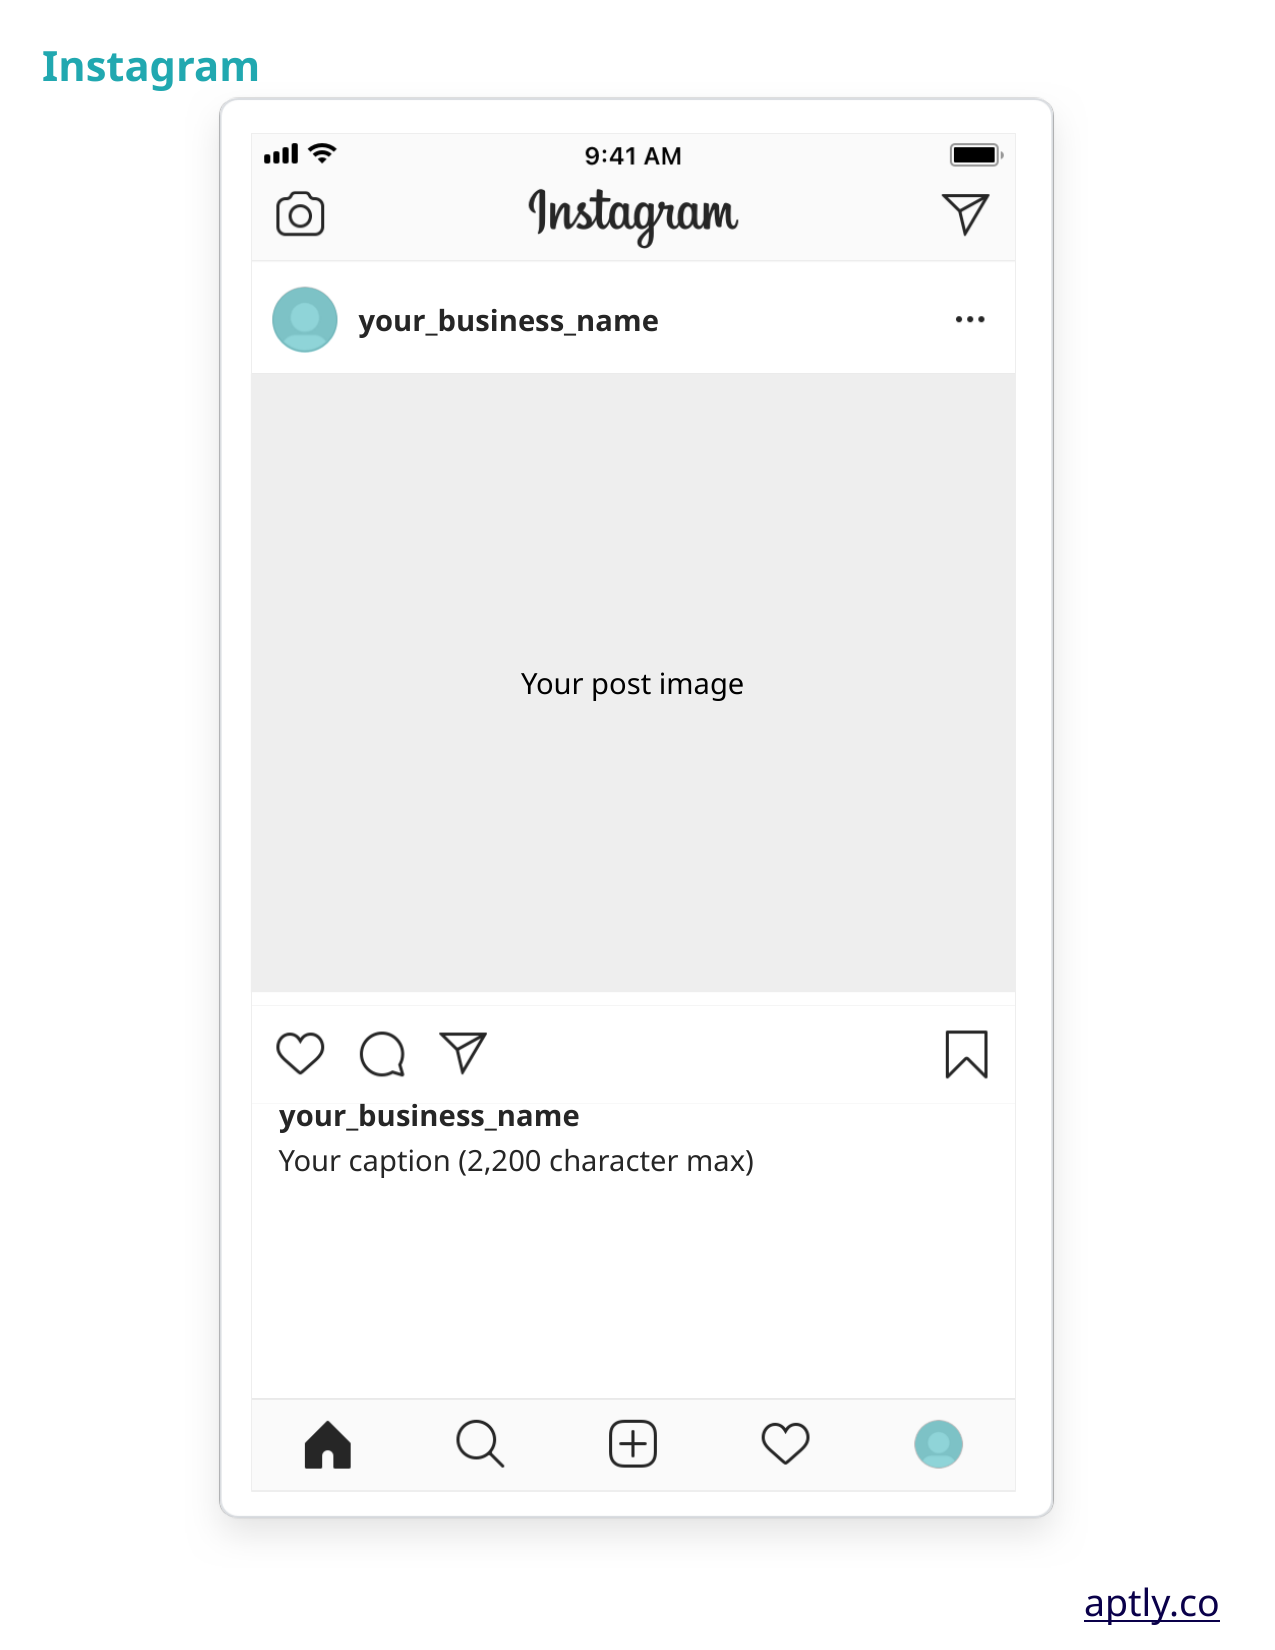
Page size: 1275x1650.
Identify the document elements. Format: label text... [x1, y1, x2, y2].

text_box Instagram [27, 24, 568, 105]
text_box your_business_name [279, 1097, 784, 1128]
text_box your_business_name [358, 302, 976, 333]
text_box Your caption (2,200 character max) [278, 1141, 987, 1391]
picture [185, 82, 1088, 1568]
